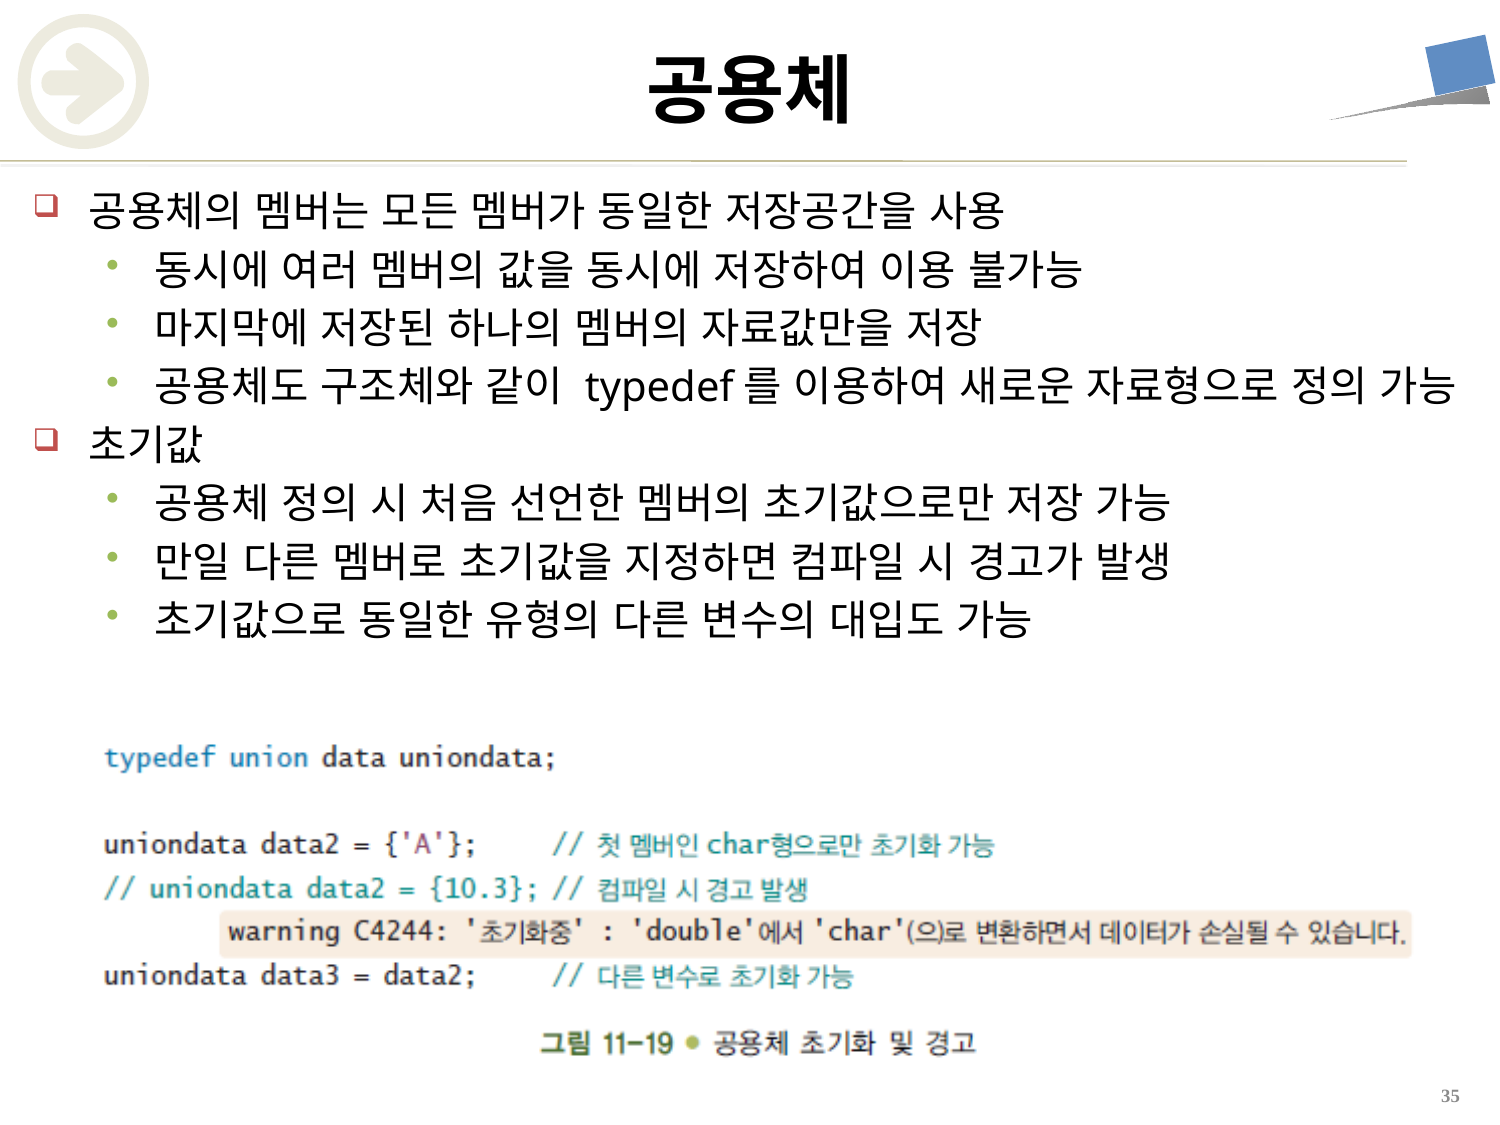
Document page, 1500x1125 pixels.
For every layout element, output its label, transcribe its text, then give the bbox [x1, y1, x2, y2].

title 공용체 [75, 24, 1425, 149]
list 공용체의 멤버는 모든 멤버가 동일한 저장공간을 사용 동시에 여러 멤버의 값을 동시에 저장하여 이용 불가능 마지막에 저장된 하나의 멤버의 자료값만을 저장 공용체도 구조체와 같이 typedef를 이용하여 새로운 자료형으로 정의 가능 초기값 공용체 정의 시 처음 선언한 멤버의 초기값으로만 저장 가능 만일 다른 멤버로 초기값을 지정하면 컴파일 시 경고가 발생 초기값으로 동일한 유형의 다른 변수의 대입도 가능 [17, 177, 1490, 1071]
picture [78, 732, 1428, 1076]
slide_number 34 [1125, 1082, 1476, 1109]
